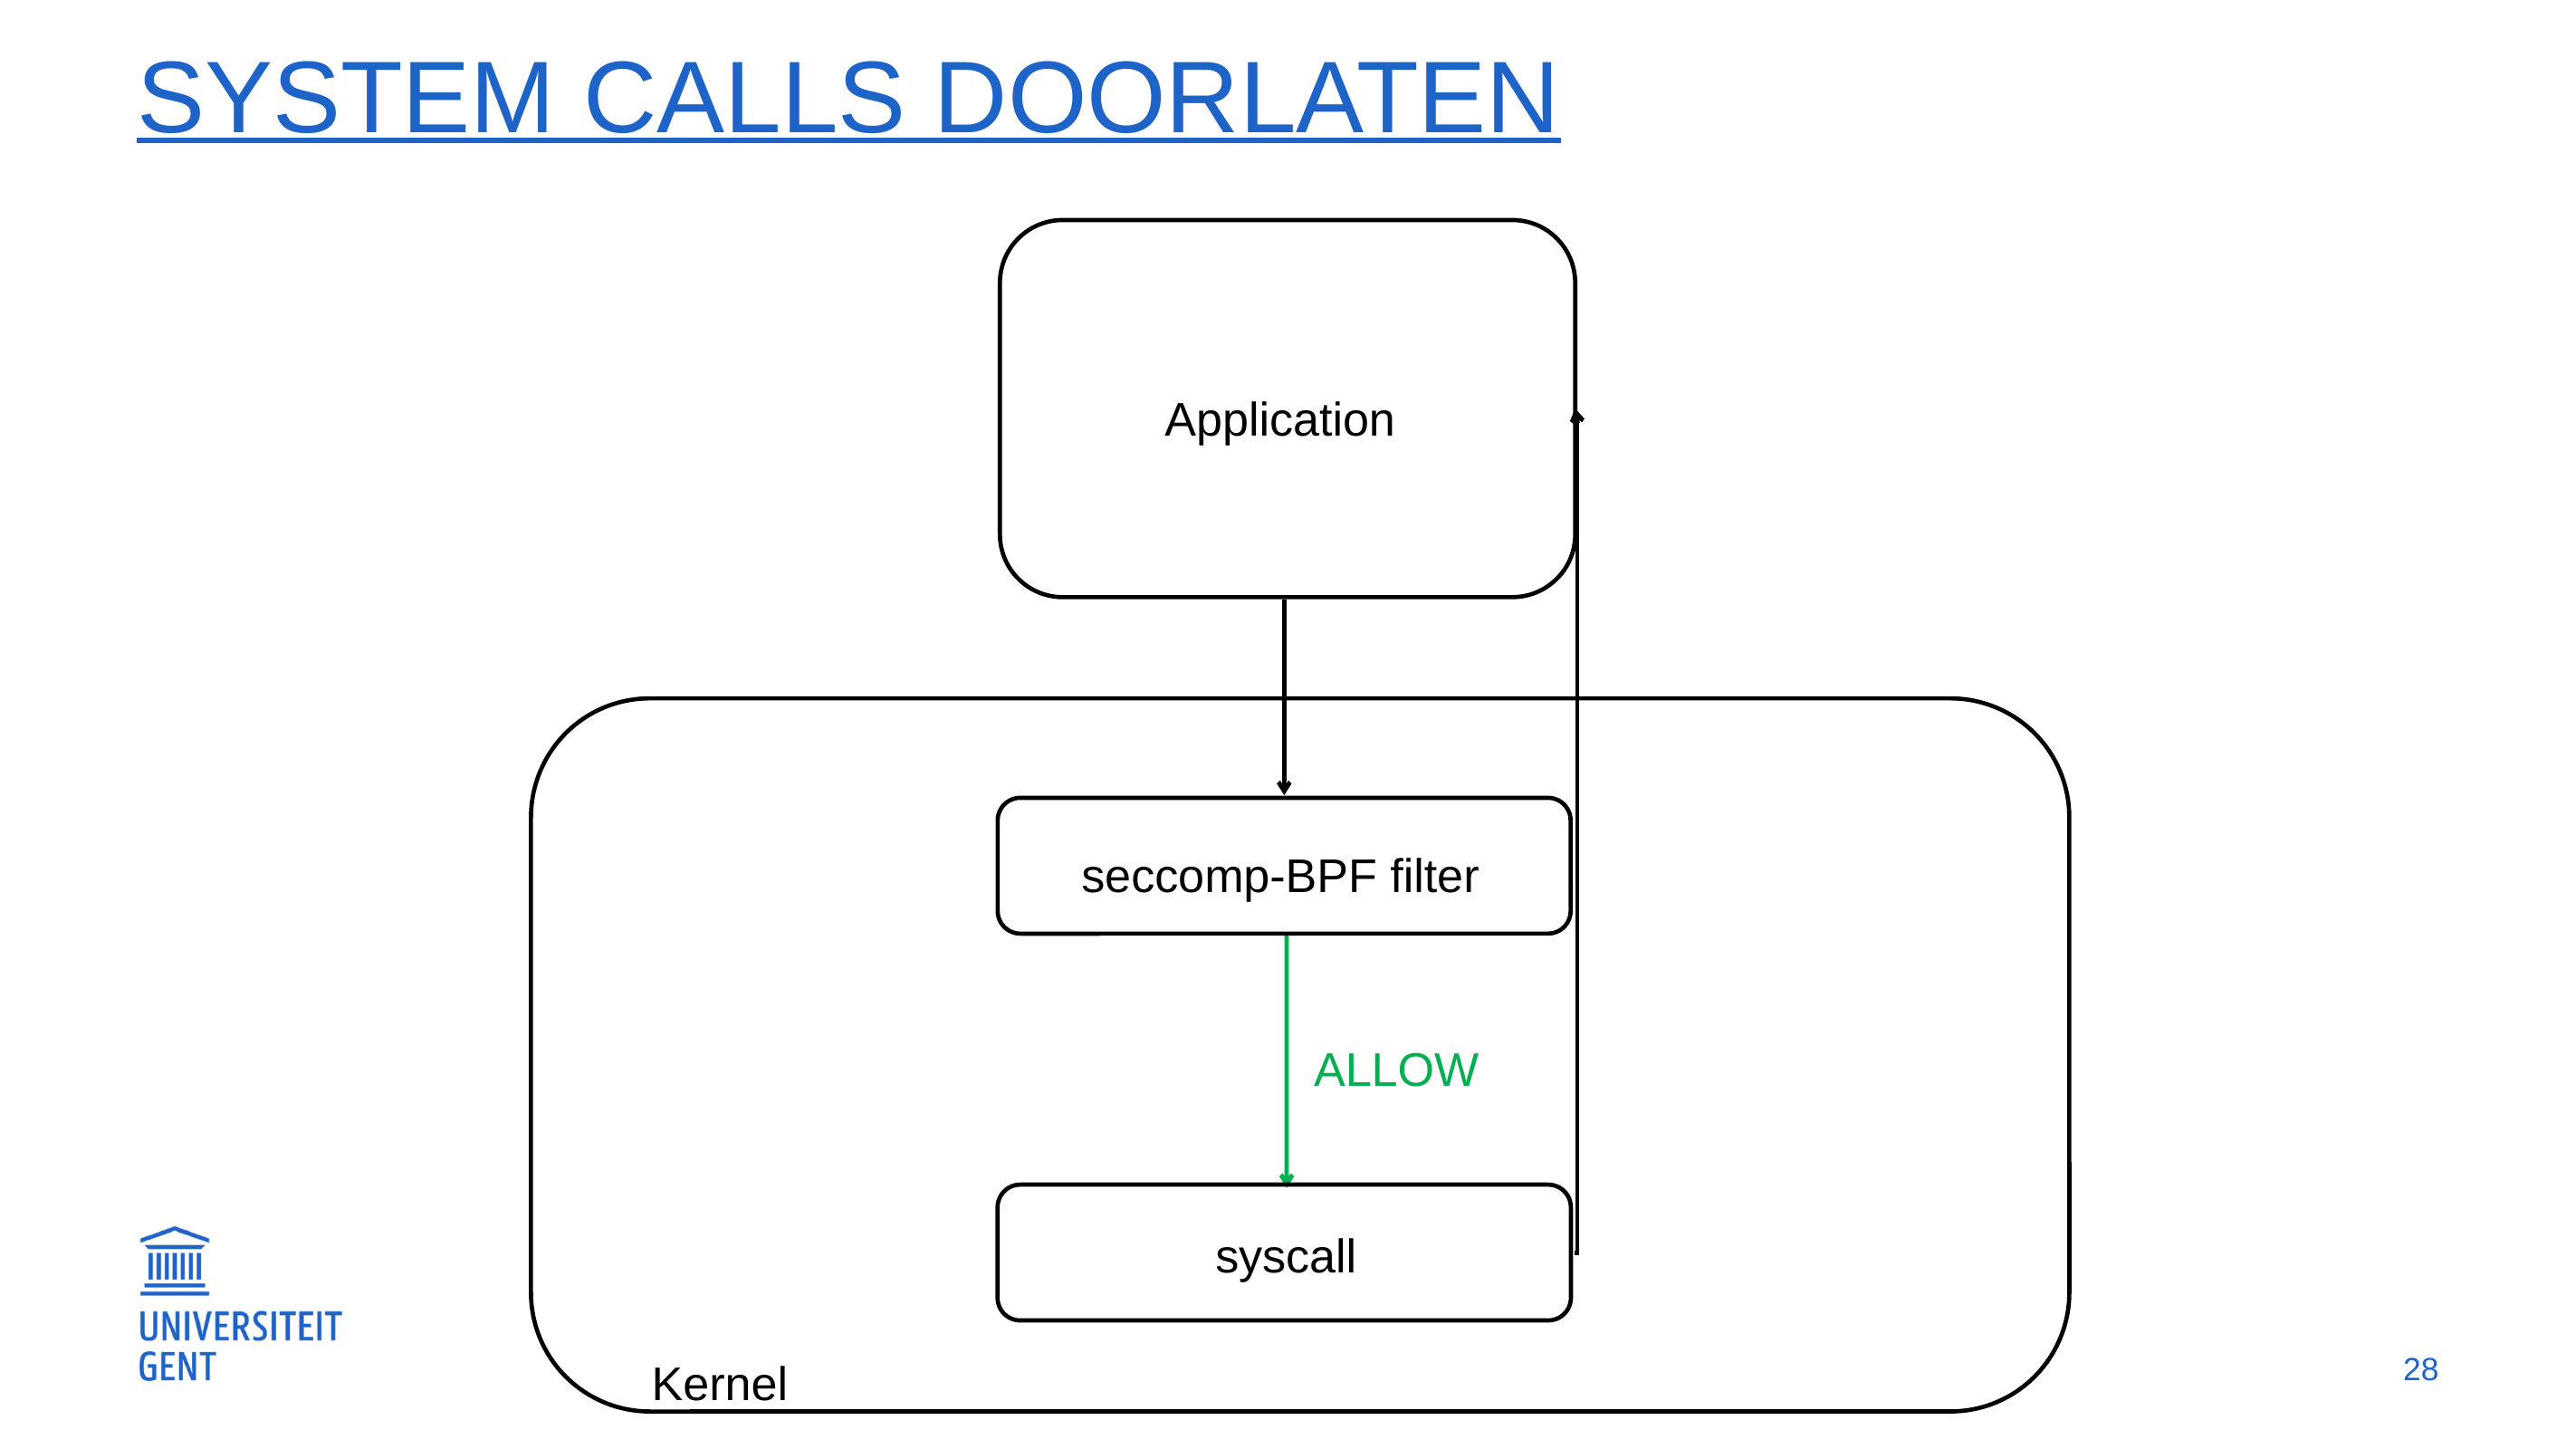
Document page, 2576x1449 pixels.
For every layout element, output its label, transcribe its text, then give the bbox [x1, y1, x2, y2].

text_box [996, 1184, 1573, 1322]
text_box [999, 218, 1576, 599]
slide_number 28 [2315, 1329, 2453, 1407]
title System calls doorlaten [123, 37, 2456, 166]
picture [72, 1174, 415, 1449]
text_box Kernel [637, 1335, 808, 1417]
text_box ALLOW [1299, 1021, 1499, 1102]
text_box Application [1151, 370, 1419, 453]
text_box [530, 697, 2071, 1413]
text_box [996, 796, 1572, 935]
